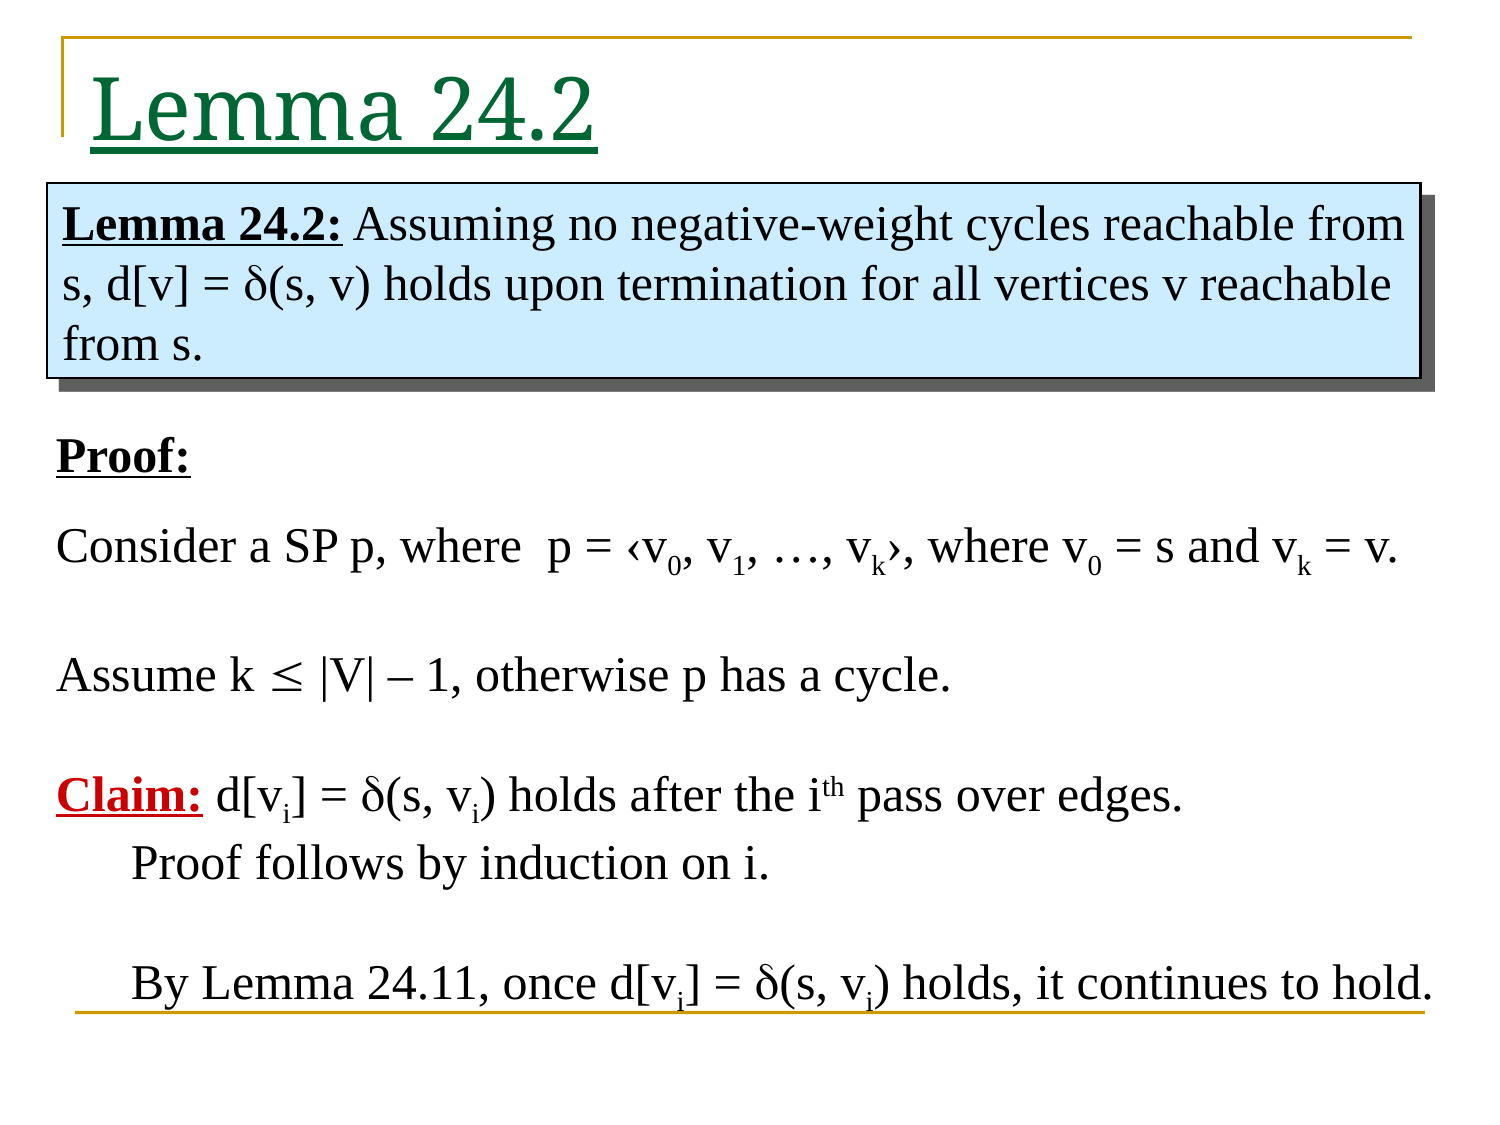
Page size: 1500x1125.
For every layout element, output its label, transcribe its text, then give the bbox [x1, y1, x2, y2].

text_box Proof: Consider a SP p, where p = ‹v0, v1, …, vk›, where v0 = s and vk = v. Assume k  |V| – 1, otherwise p has a cycle. Claim: d[vi] = (s, vi) holds after the ith pass over edges. Proof follows by induction on i. By Lemma 24.11, once d[vi] = (s, vi) holds, it continues to hold. [41, 415, 1449, 1025]
text_box Lemma 24.2: Assuming no negative-weight cycles reachable from s, d[v] = (s, v) holds upon termination for all vertices v reachable from s. [47, 183, 1421, 378]
title Lemma 24.2 [74, 45, 1426, 195]
